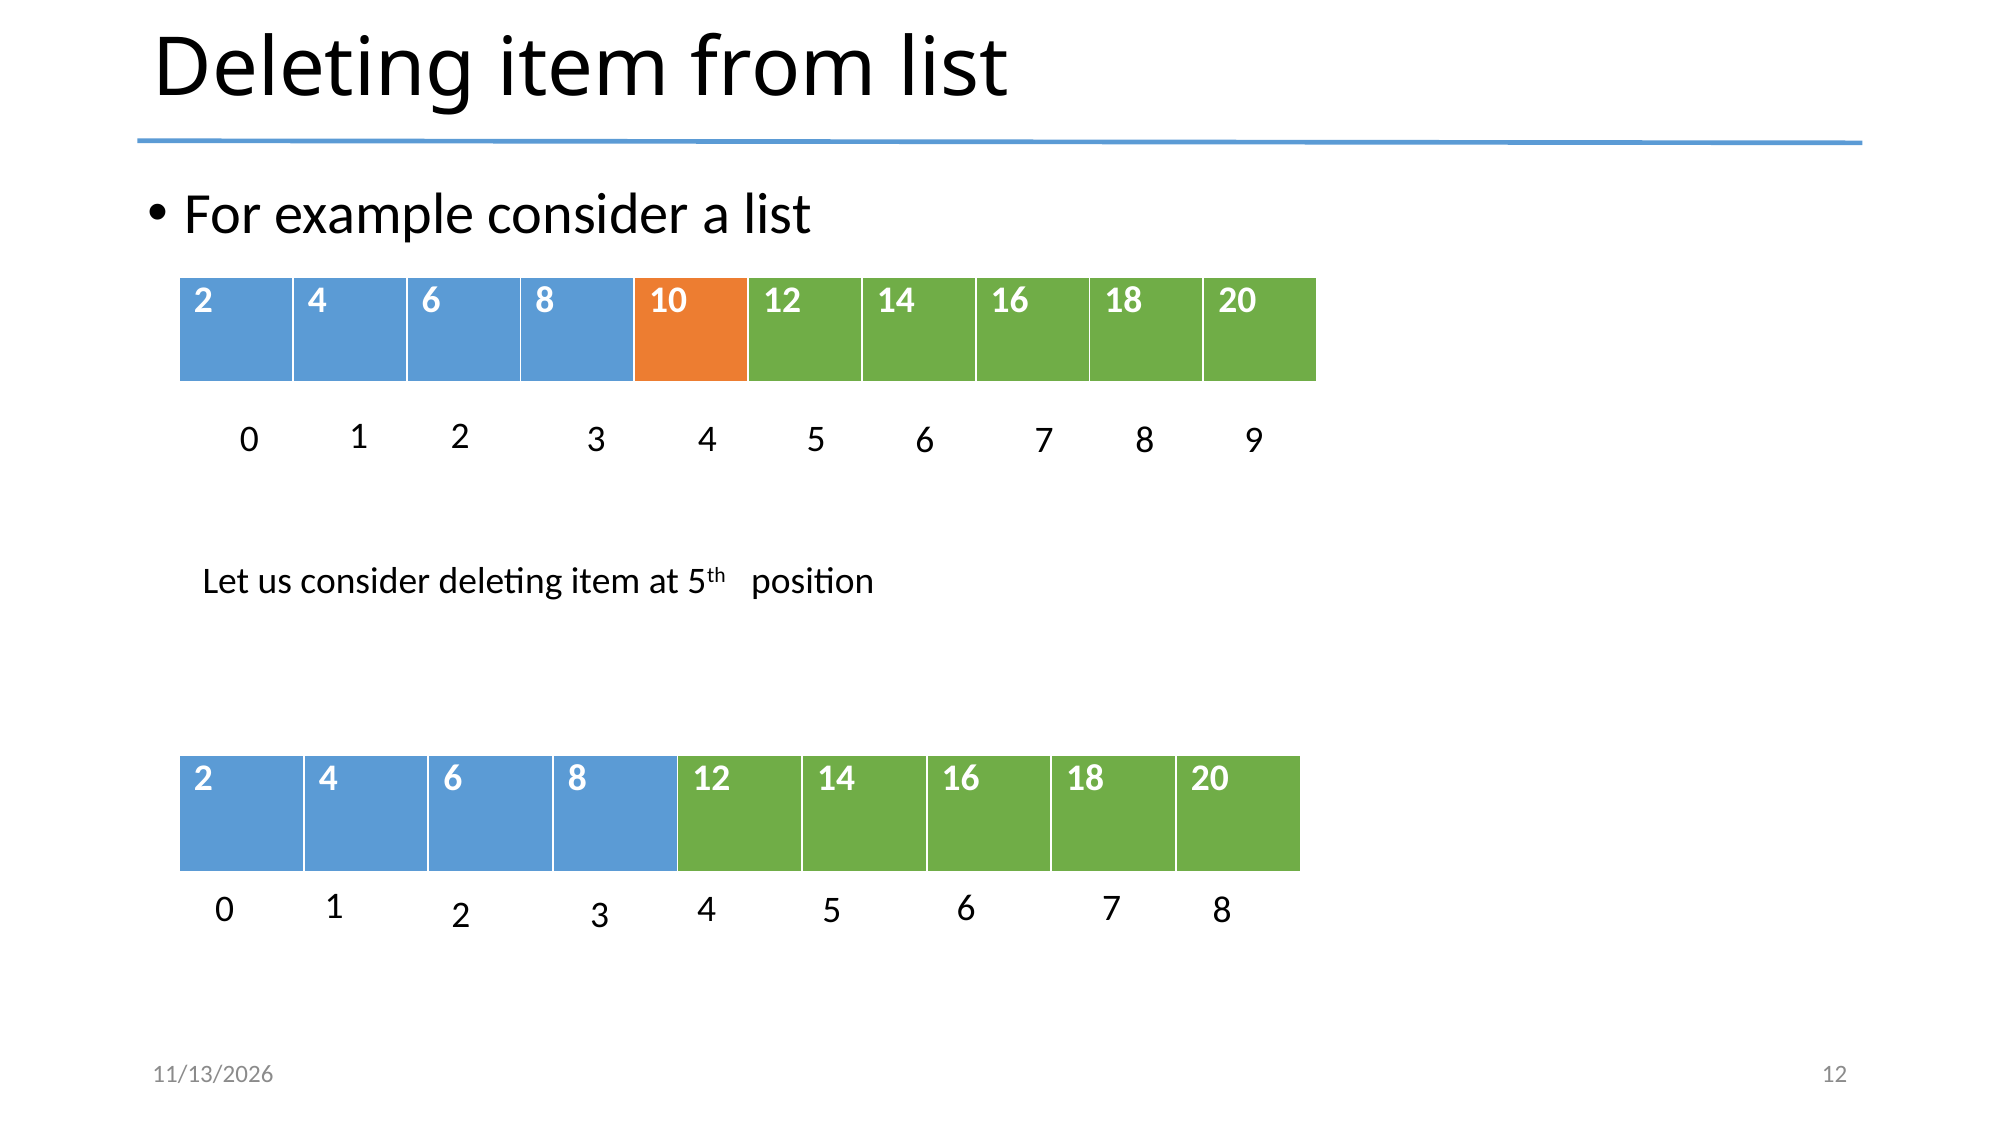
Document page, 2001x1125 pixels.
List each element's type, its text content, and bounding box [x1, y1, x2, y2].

text_box 5 [807, 877, 857, 938]
title Deleting item from list [137, 16, 1863, 121]
table_header 2 [180, 278, 292, 381]
text_box 1 [334, 403, 384, 464]
table_header 16 [977, 278, 1089, 381]
text_box 1 [309, 873, 359, 934]
table_header 6 [408, 278, 520, 381]
text_box 0 [224, 406, 265, 467]
list For example consider a list [132, 176, 1858, 1013]
text_box 7 [1019, 407, 1069, 468]
text_box 5 [791, 406, 841, 467]
text_box 8 [1120, 407, 1170, 468]
table_header 12 [749, 278, 861, 381]
text_box 6 [900, 407, 950, 468]
text_box 3 [575, 882, 624, 943]
text_box 3 [571, 406, 621, 467]
text_box Let us consider deleting item at 5th position [187, 548, 1070, 609]
table_header 18 [1052, 756, 1175, 871]
table_header 20 [1204, 278, 1316, 381]
table_header 2 [180, 756, 303, 871]
table_header 4 [305, 756, 427, 871]
table_header 14 [863, 278, 975, 381]
text_box 0 [200, 876, 241, 936]
text_box 6 [941, 875, 991, 936]
text_box 4 [683, 406, 732, 467]
text_box 2 [436, 882, 486, 943]
text_box 9 [1229, 407, 1279, 468]
table_header 8 [521, 278, 633, 381]
text_box 8 [1197, 877, 1247, 938]
text_box 4 [682, 876, 732, 936]
table_header 8 [554, 756, 677, 871]
table_header 20 [1177, 756, 1300, 871]
text_box 2 [435, 403, 485, 464]
table_header 10 [635, 278, 747, 381]
table_header 18 [1090, 278, 1202, 381]
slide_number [137, 1042, 588, 1103]
slide_number 12 [1412, 1042, 1863, 1103]
table_header 12 [678, 756, 801, 871]
table_header 14 [803, 756, 926, 871]
table_header 4 [294, 278, 406, 381]
table_header 6 [429, 756, 552, 871]
text_box 7 [1087, 875, 1137, 936]
table_header 16 [928, 756, 1050, 871]
